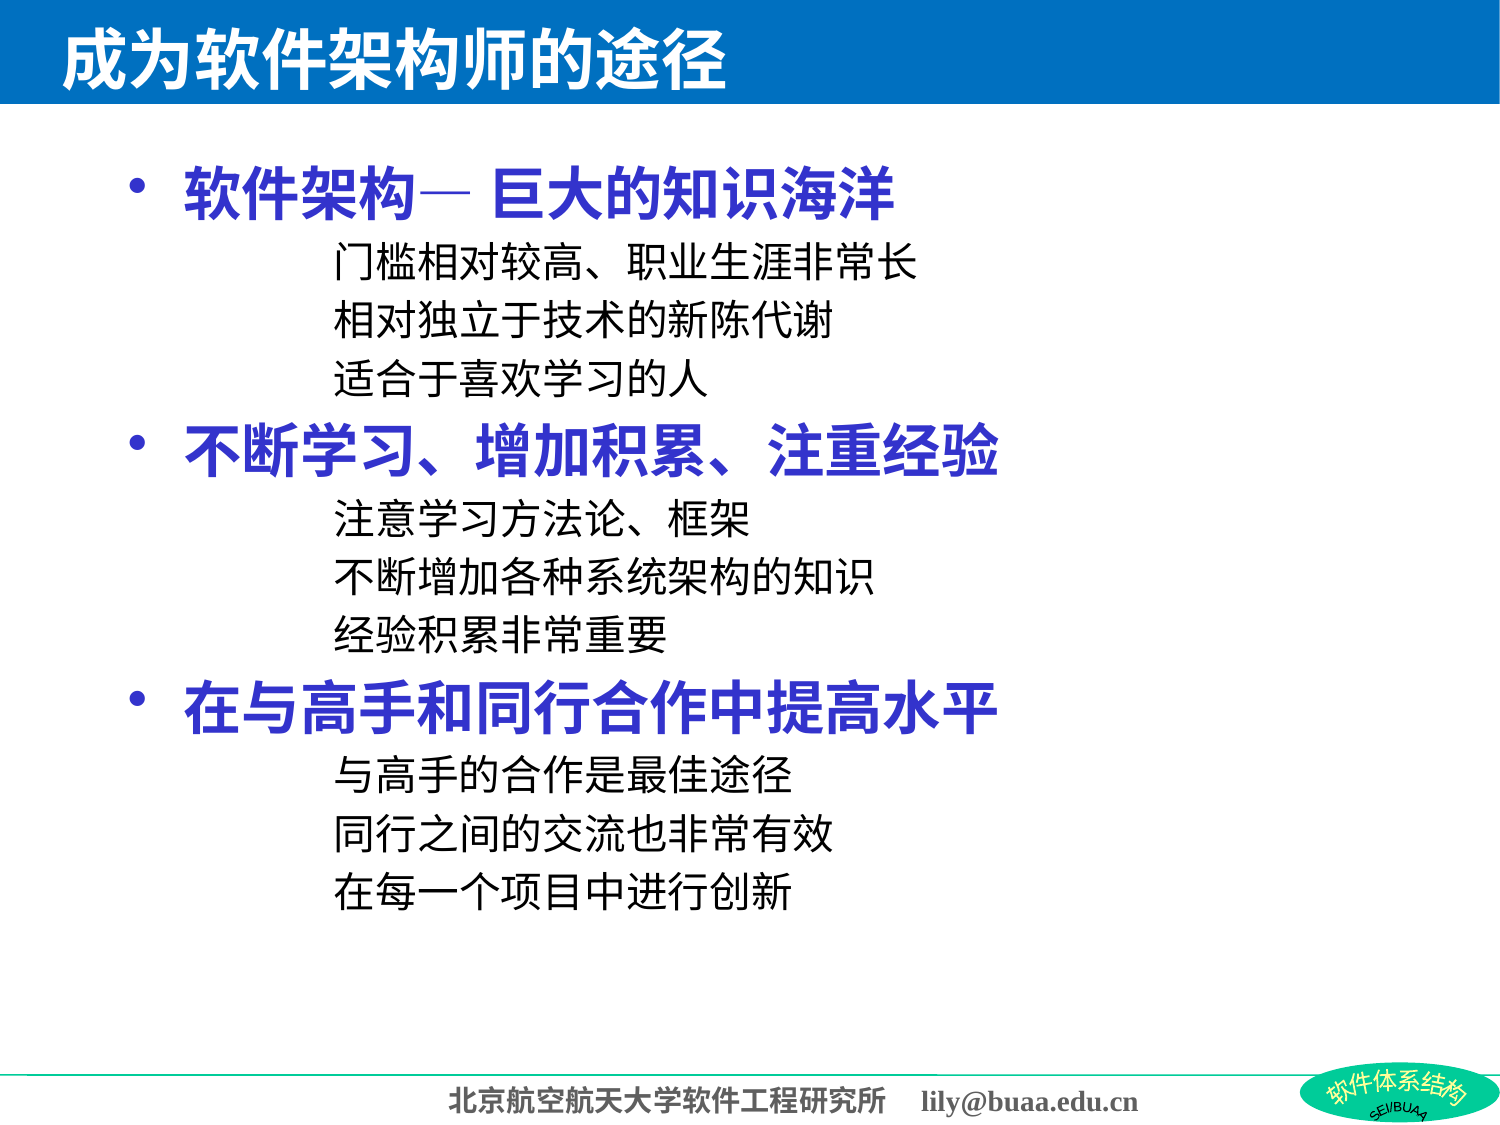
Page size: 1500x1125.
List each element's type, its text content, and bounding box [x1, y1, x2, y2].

list 软件架构— 巨大的知识海洋 门槛相对较高、职业生涯非常长 相对独立于技术的新陈代谢 适合于喜欢学习的人 不断学习、增加积累、注重经验 注意学习方法论、框架 不断增加各种系统架构的知识 经验积累非常重要 在与高手和同行合作中提高水平 与高手的合作是最佳途径 同行之间的交流也非常有效 在每一个项目中进行创新 [112, 149, 1438, 1026]
title 成为软件架构师的途径 [45, 0, 1113, 121]
footer 北京航空航天大学软件工程研究所 lily@buaa.edu.cn [220, 1074, 1367, 1125]
